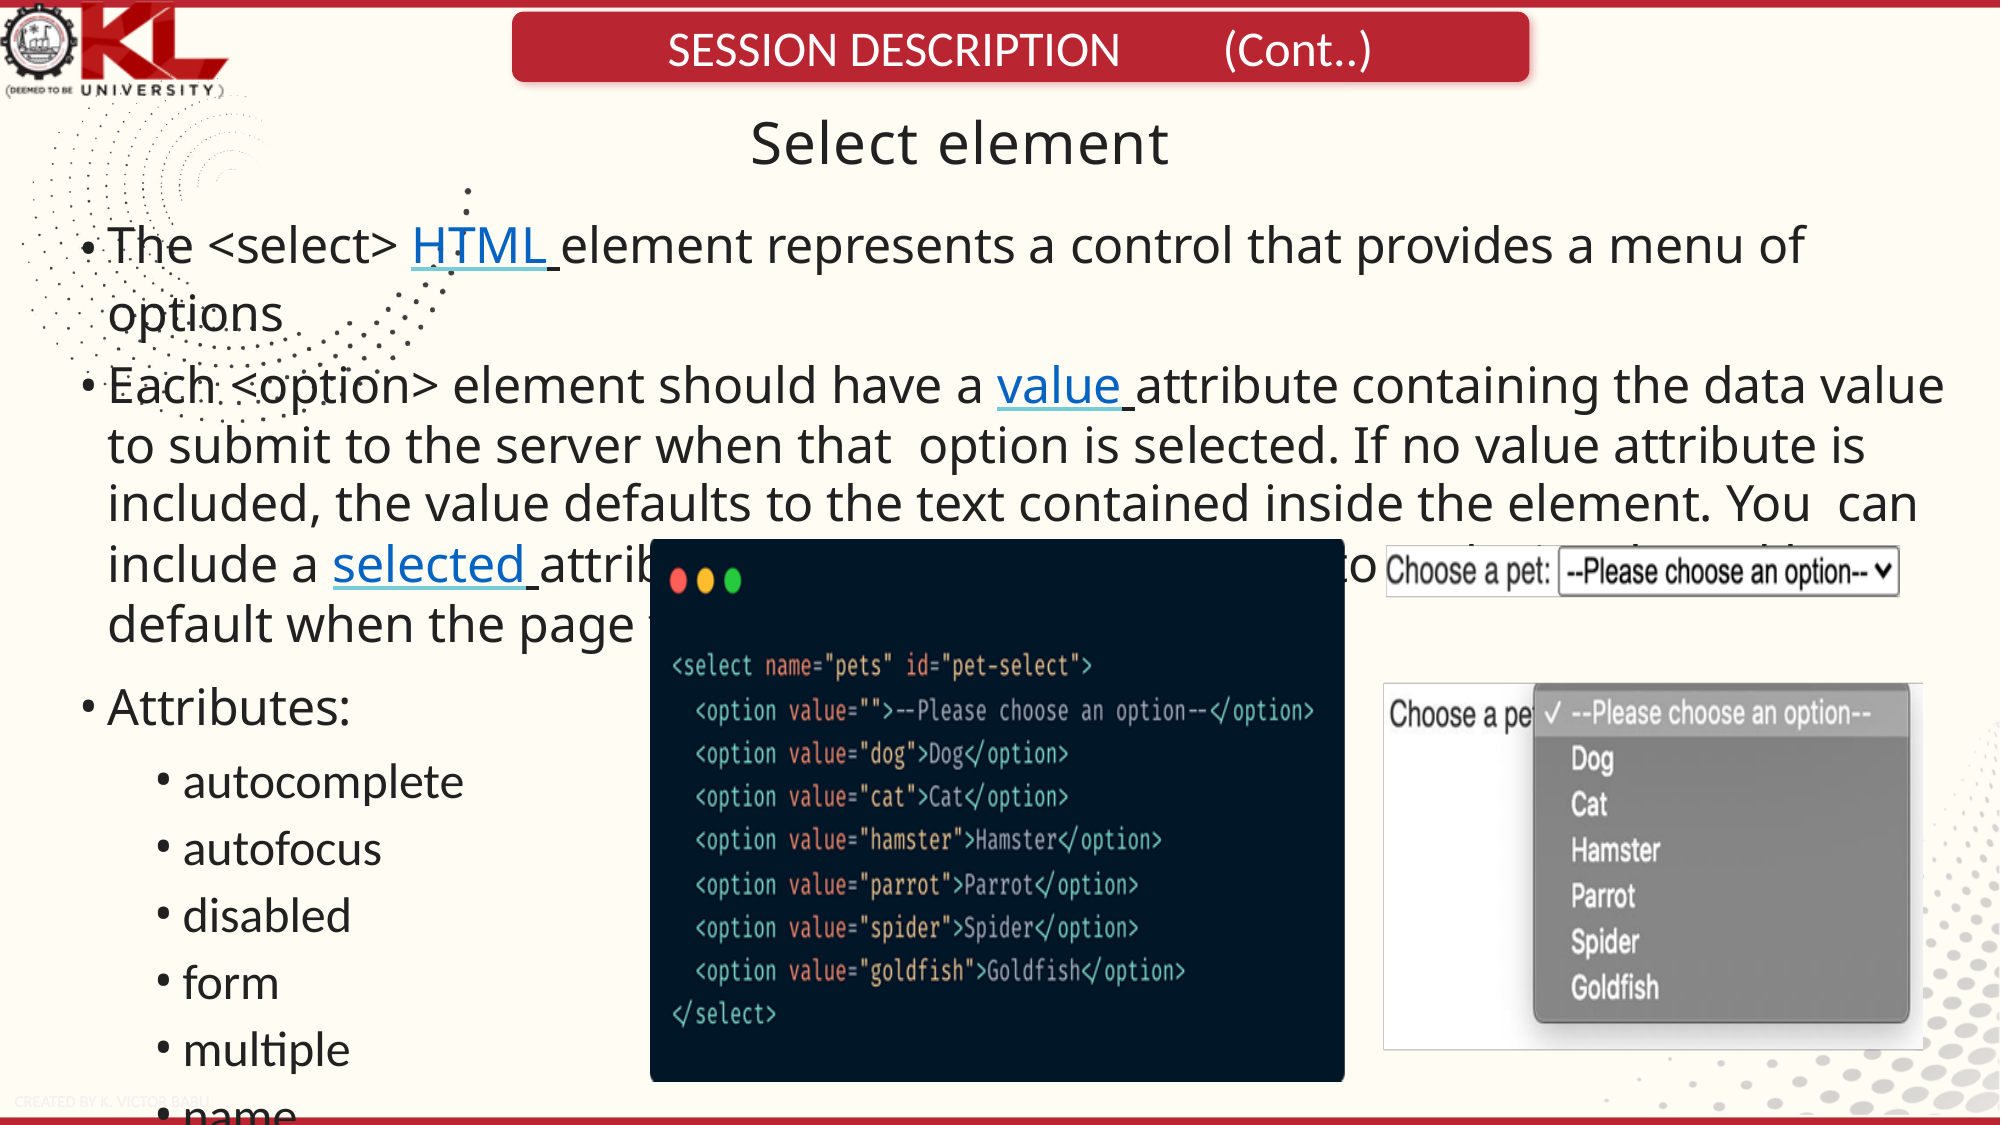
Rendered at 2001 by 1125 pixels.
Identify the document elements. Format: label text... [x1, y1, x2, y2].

picture [0, 0, 327, 99]
picture [650, 538, 1924, 1083]
text_box SESSION DESCRIPTION (Cont..) [510, 9, 1531, 84]
text_box SVG Resolution independent Support for event handlers Best suited for applications with large rendering areas (Google Maps) Slow rendering if complex (anything that uses the DOM a lot will be slow) Not suited for game applications [0, 8, 493, 493]
text_box Select element [747, 104, 1287, 177]
text_box The <select> HTML element represents a control that provides a menu of options Each <option> element should have a value attribute containing the data value to submit to the server when that option is selected. If no value attribute is included, the value defaults to the text contained inside the element. You can include a selected attribute on an <option> element to make it selected by default when the page first loads. Attributes: autocomplete autofocus disabled form multiple name required size [77, 200, 1965, 1125]
